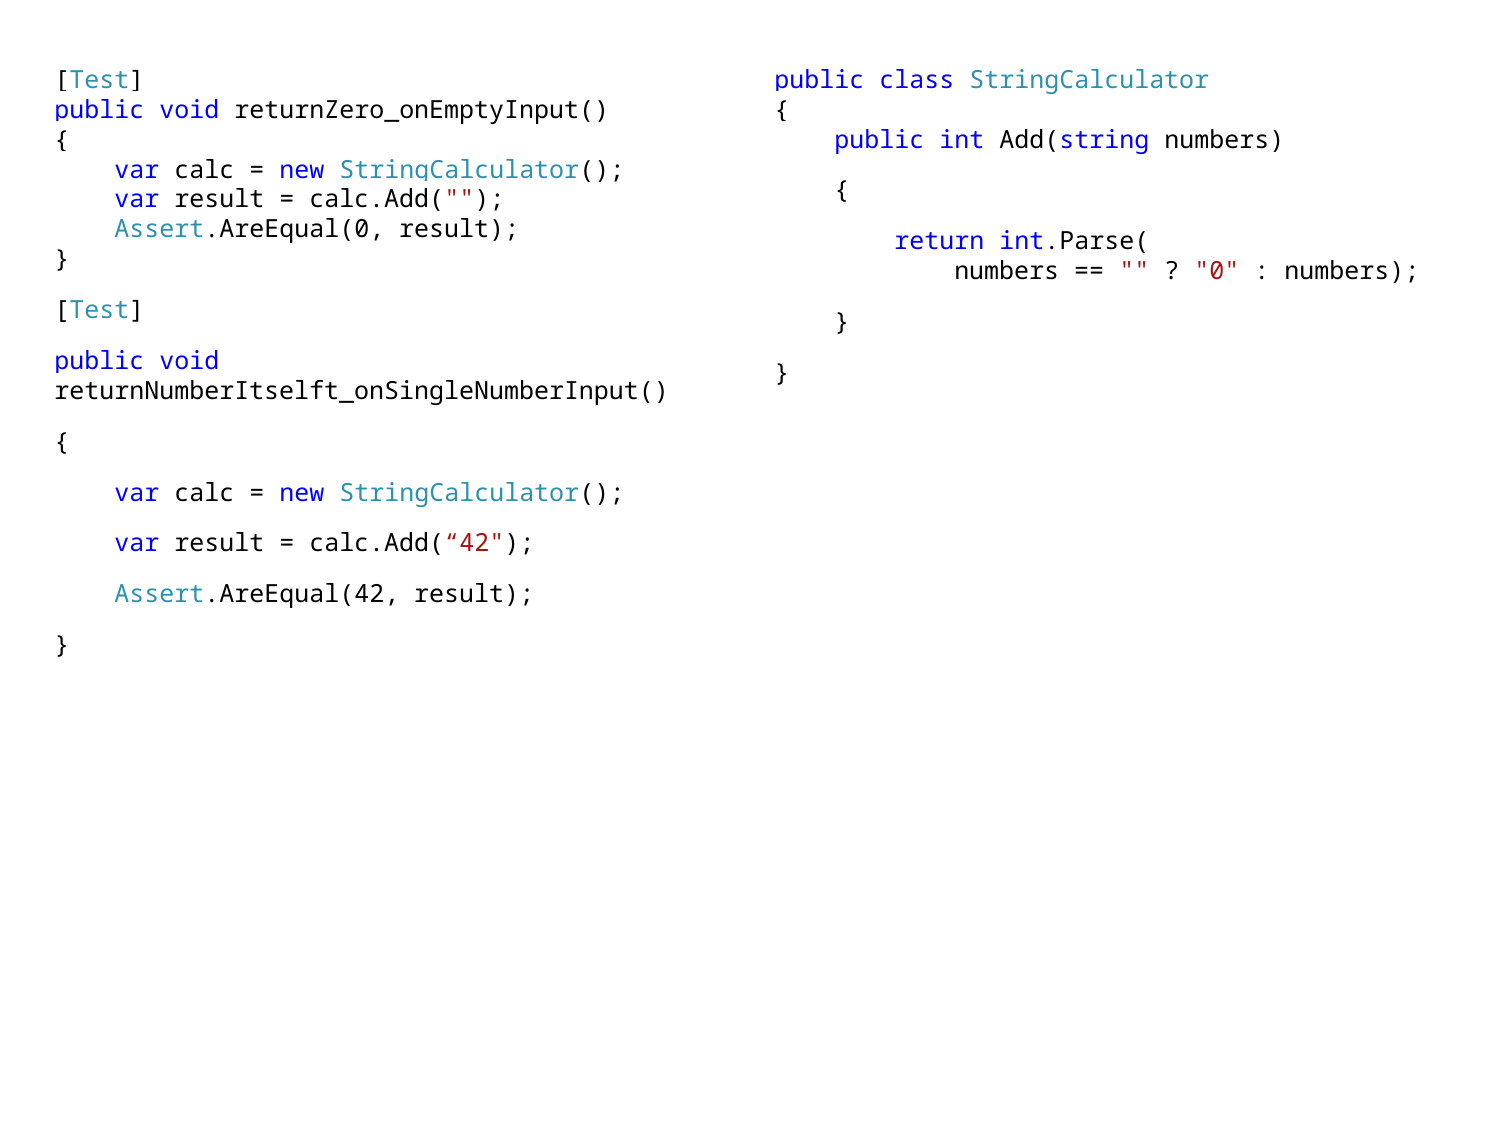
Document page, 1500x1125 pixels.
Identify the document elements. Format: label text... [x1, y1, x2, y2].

list [Test] public void returnZero_onEmptyInput() { var calc = new StringCalculator(); var result = calc.Add(""); Assert.AreEqual(0, result); } [Test] public void returnNumberItselft_onSingleNumberInput() { var calc = new StringCalculator(); var result = calc.Add(“42"); Assert.AreEqual(42, result); } [39, 55, 741, 1014]
list public class StringCalculator { public int Add(string numbers) { return int.Parse( numbers == "" ? "0" : numbers); } } [759, 55, 1468, 1014]
